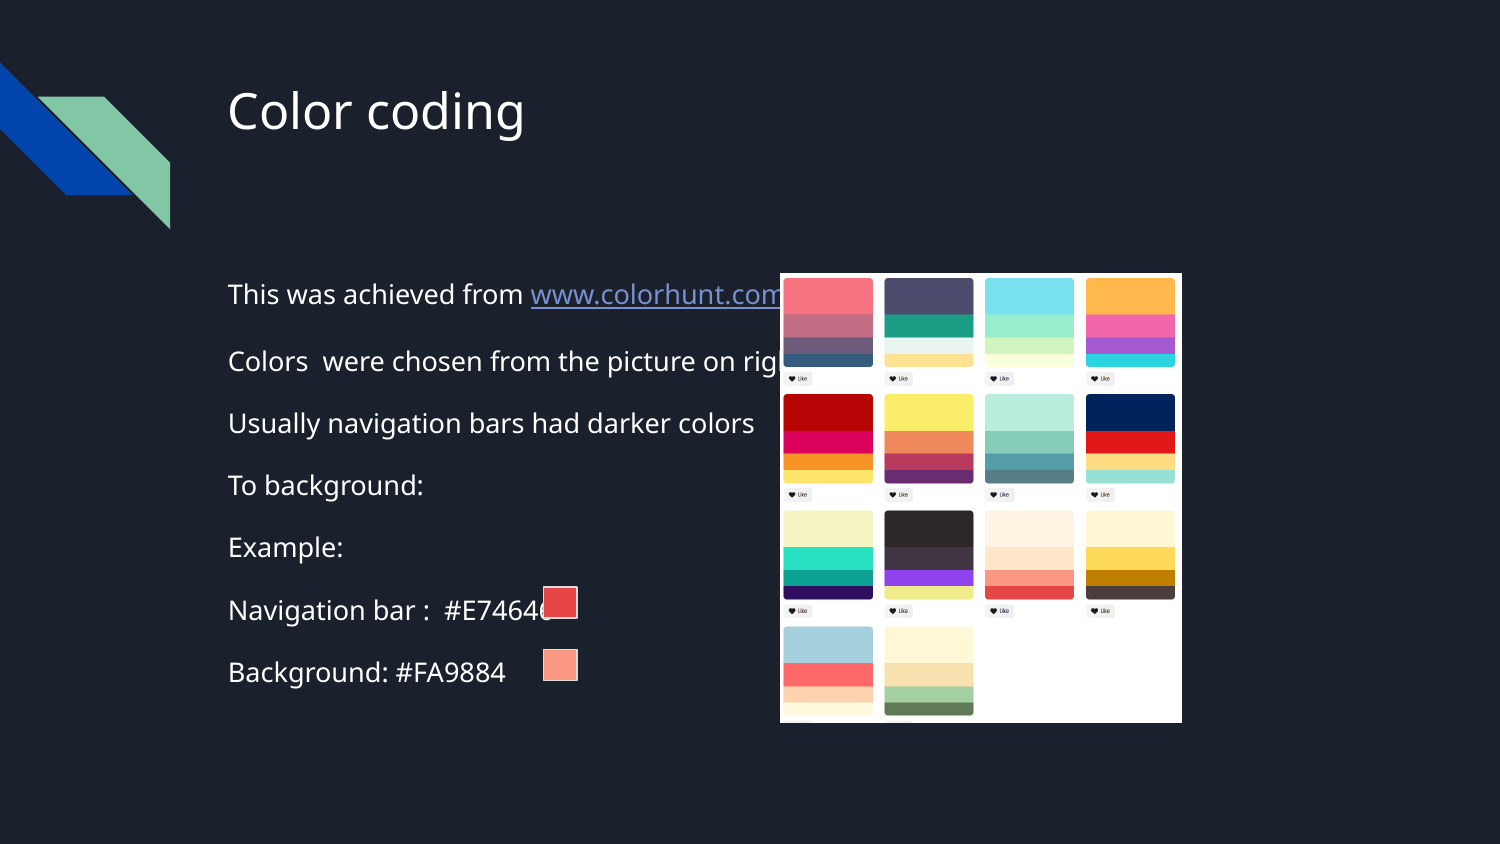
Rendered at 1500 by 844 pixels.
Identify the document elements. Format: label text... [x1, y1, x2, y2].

text_box [543, 649, 577, 681]
picture [780, 273, 1183, 723]
list This was achieved from www.colorhunt.com Colors were chosen from the picture on right: Usually navigation bars had darker colors To background: Example: Navigation bar : #E74646 Background: #FA9884 [212, 257, 1368, 735]
text_box [543, 587, 577, 619]
title Color coding [212, 64, 1368, 215]
